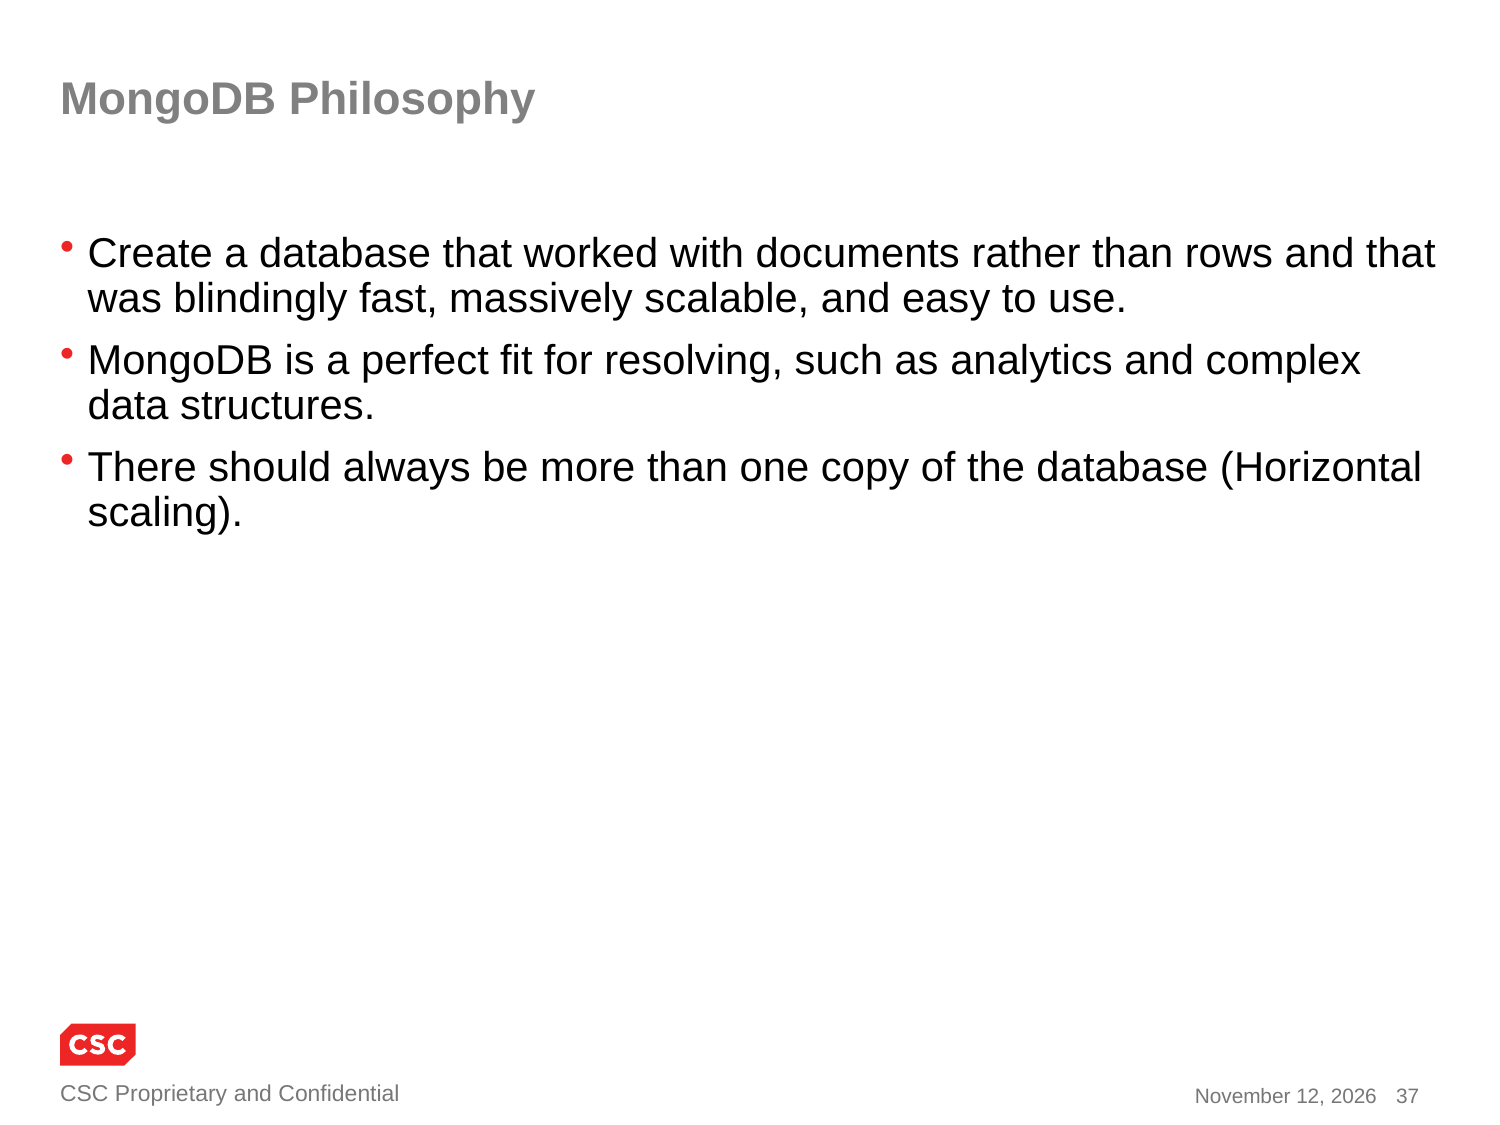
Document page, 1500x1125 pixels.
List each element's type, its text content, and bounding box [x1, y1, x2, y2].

title MongoDB Philosophy [60, 74, 1440, 204]
list Create a database that worked with documents rather than rows and that was blindingly fast, massively scalable, and easy to use. MongoDB is a perfect fit for resolving, such as analytics and complex data structures. There should always be more than one copy of the database (Horizontal scaling). [60, 231, 1440, 702]
